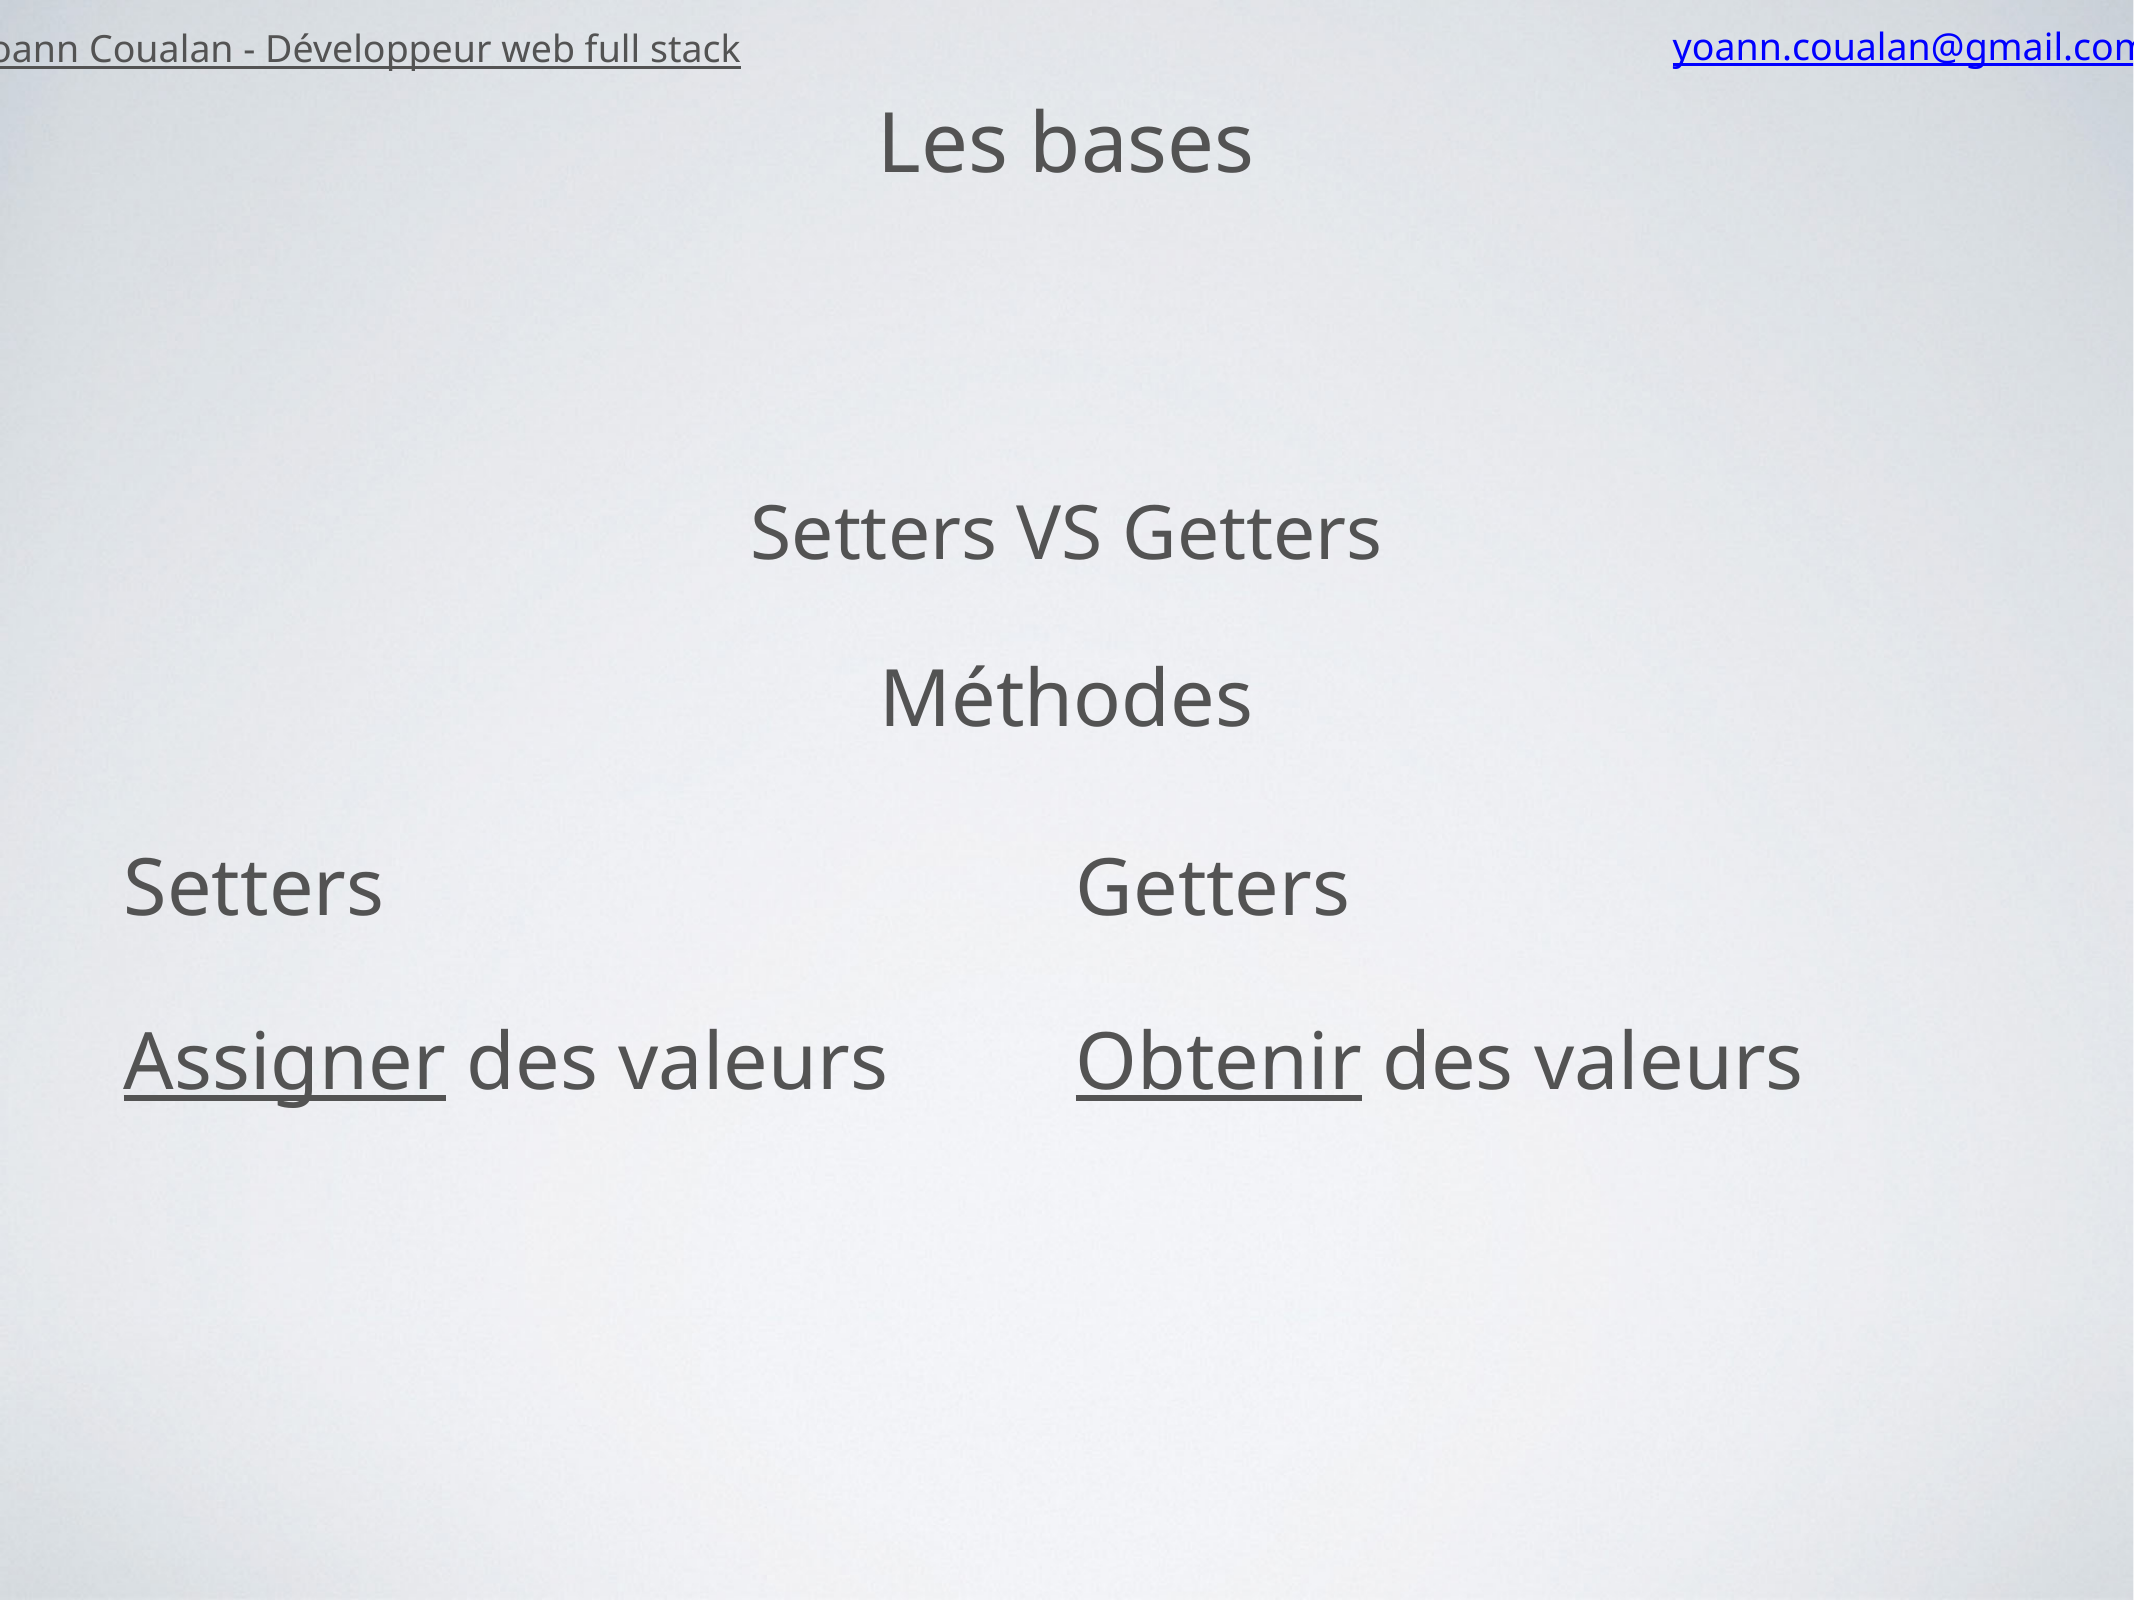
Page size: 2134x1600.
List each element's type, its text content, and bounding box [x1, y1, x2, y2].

text_box Les bases [869, 81, 1264, 198]
text_box Getters Obtenir des valeurs [1067, 827, 1929, 1114]
text_box Yoann Coualan - Développeur web full stack [0, 17, 750, 79]
text_box Setters Assigner des valeurs [115, 827, 977, 1114]
text_box Setters VS Getters [742, 431, 1391, 583]
text_box Méthodes [871, 639, 1262, 751]
picture [0, 0, 2134, 1600]
text_box yoann.coualan@gmail.com [1664, 14, 2134, 82]
